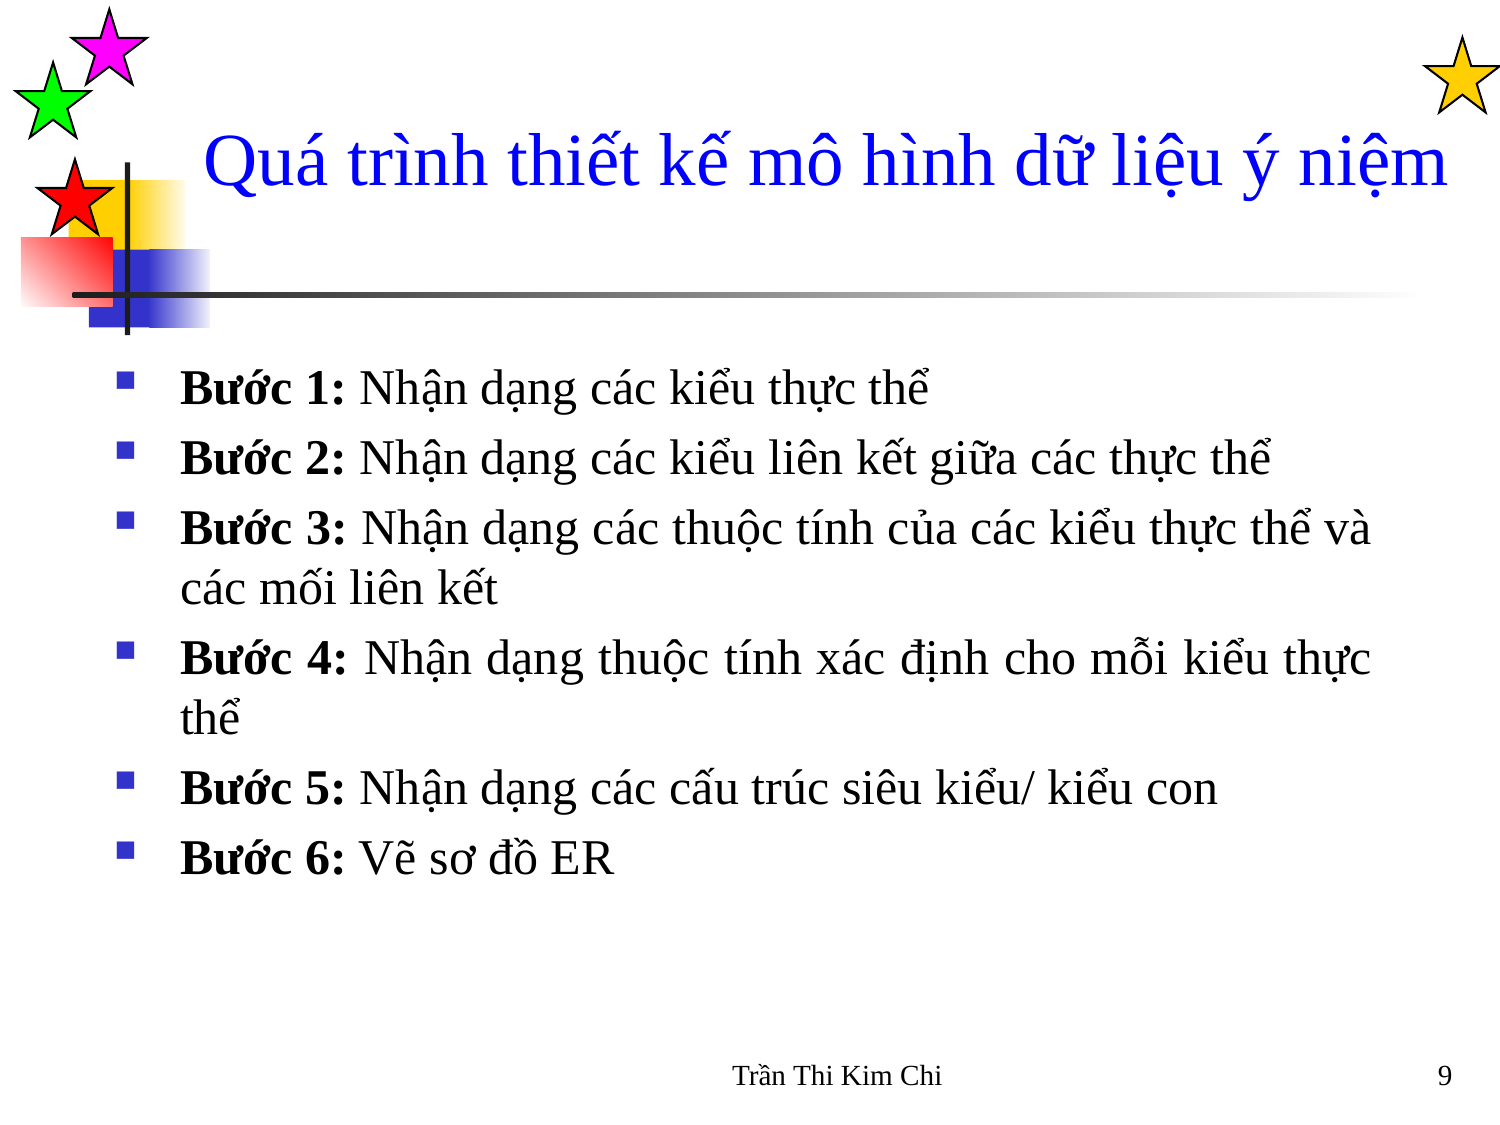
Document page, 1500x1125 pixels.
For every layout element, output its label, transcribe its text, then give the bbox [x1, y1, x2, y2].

title Quá trình thiết kế mô hình dữ liệu ý niệm [188, 35, 1468, 275]
slide_number 9 [1155, 1024, 1468, 1100]
list Bước 1: Nhận dạng các kiểu thực thể Bước 2: Nhận dạng các kiểu liên kết giữa các thực thể Bước 3: Nhận dạng các thuộc tính của các kiểu thực thể và các mối liên kết Bước 4: Nhận dạng thuộc tính xác định cho mỗi kiểu thực thể Bước 5: Nhận dạng các cấu trúc siêu kiểu/ kiểu con Bước 6: Vẽ sơ đồ ER [84, 339, 1388, 1027]
footer Trần Thi Kim Chi [600, 1024, 1075, 1100]
